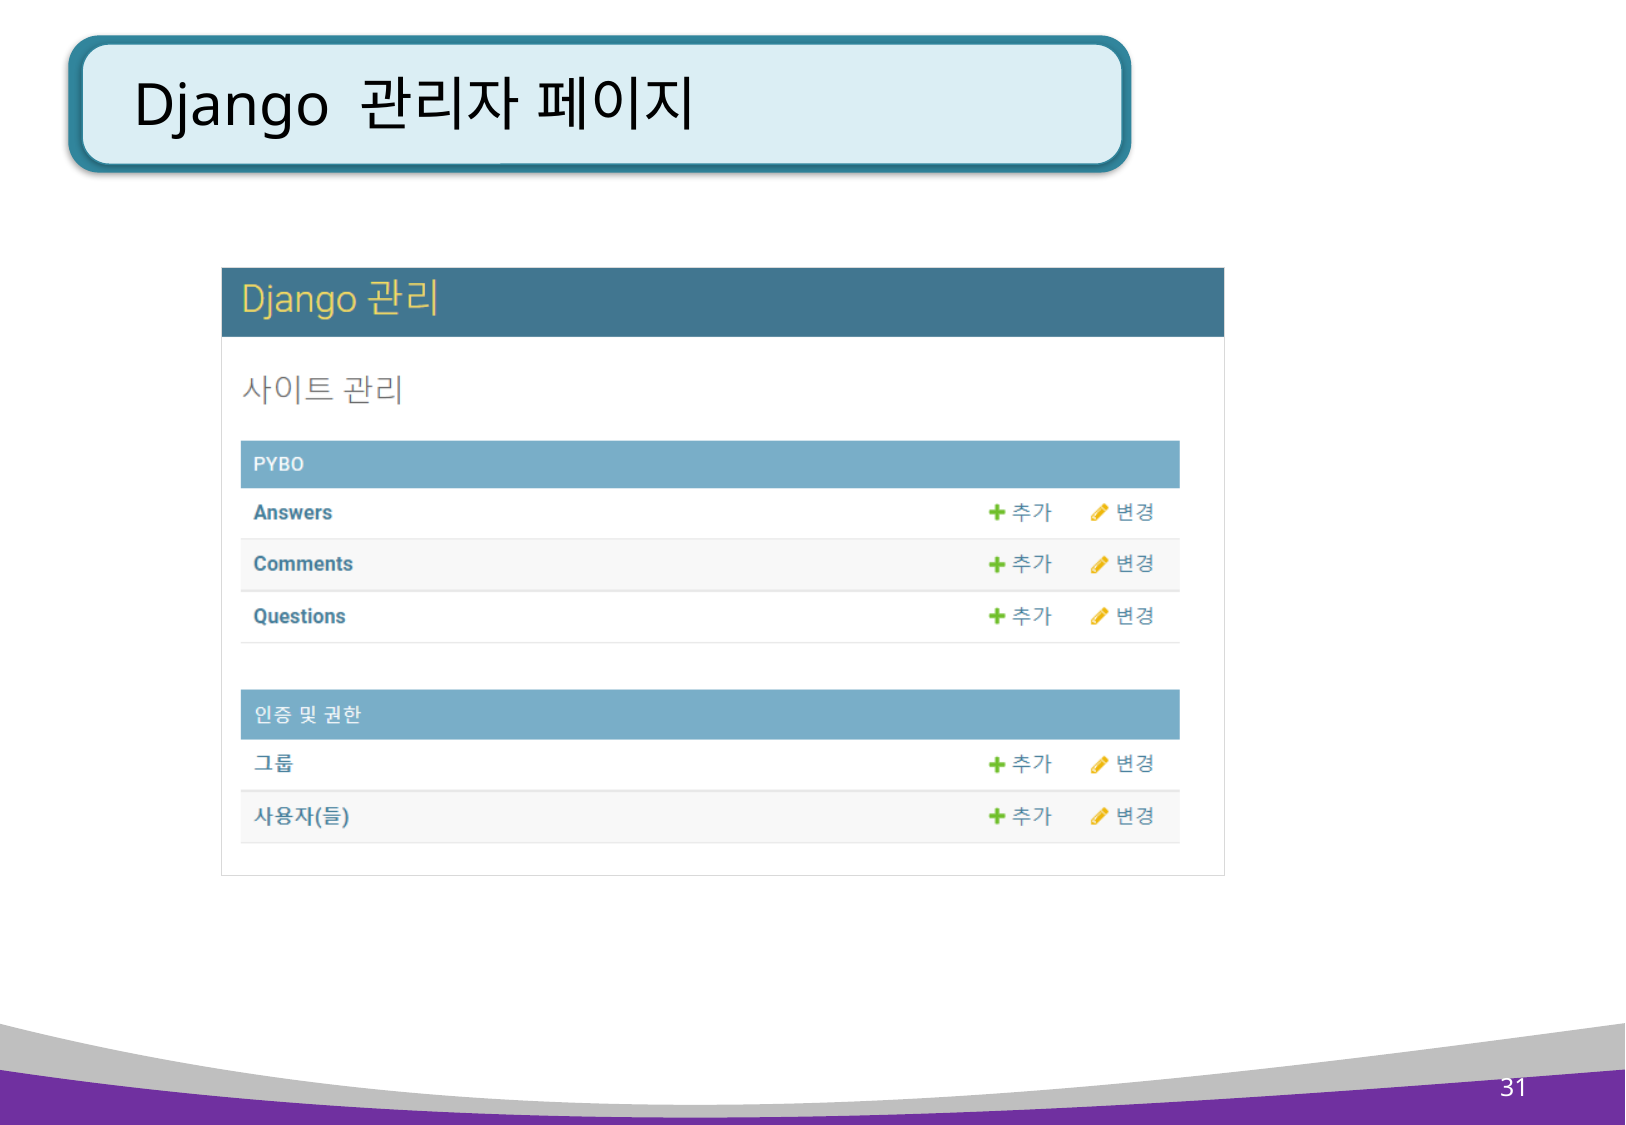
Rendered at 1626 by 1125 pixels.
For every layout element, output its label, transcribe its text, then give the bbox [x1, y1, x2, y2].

title Django 관리자 페이지 [103, 32, 1121, 173]
slide_number 31 [1452, 1058, 1544, 1119]
picture [221, 266, 1225, 877]
